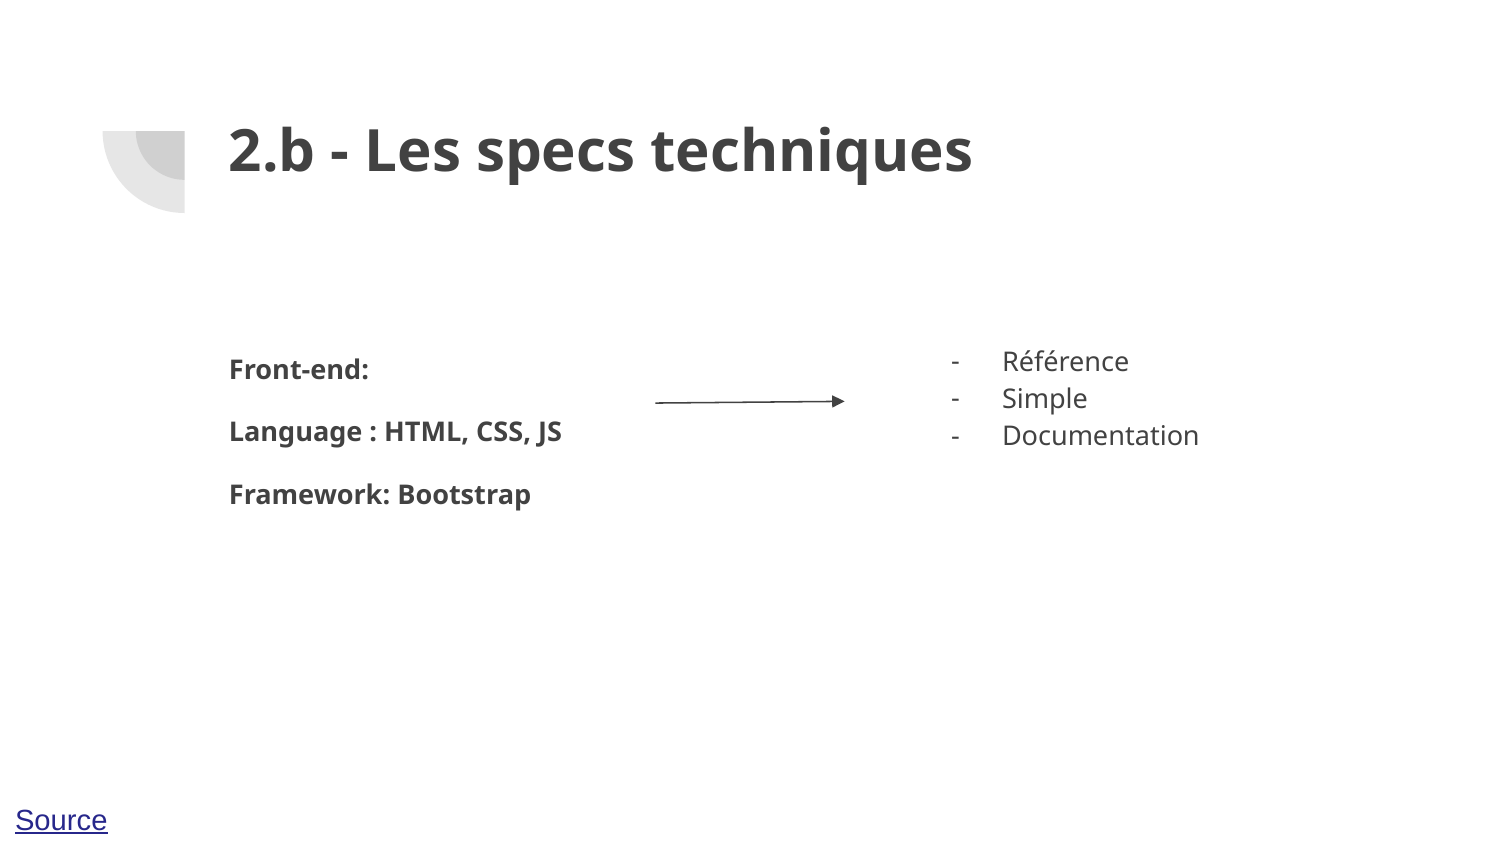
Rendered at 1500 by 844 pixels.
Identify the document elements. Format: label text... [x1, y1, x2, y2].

list Référence Simple Documentation [912, 324, 1289, 650]
list Front-end: Language : HTML, CSS, JS Framework: Bootstrap [213, 332, 649, 659]
title 2.b - Les specs techniques [213, 98, 1368, 263]
text_box Source [0, 786, 493, 844]
